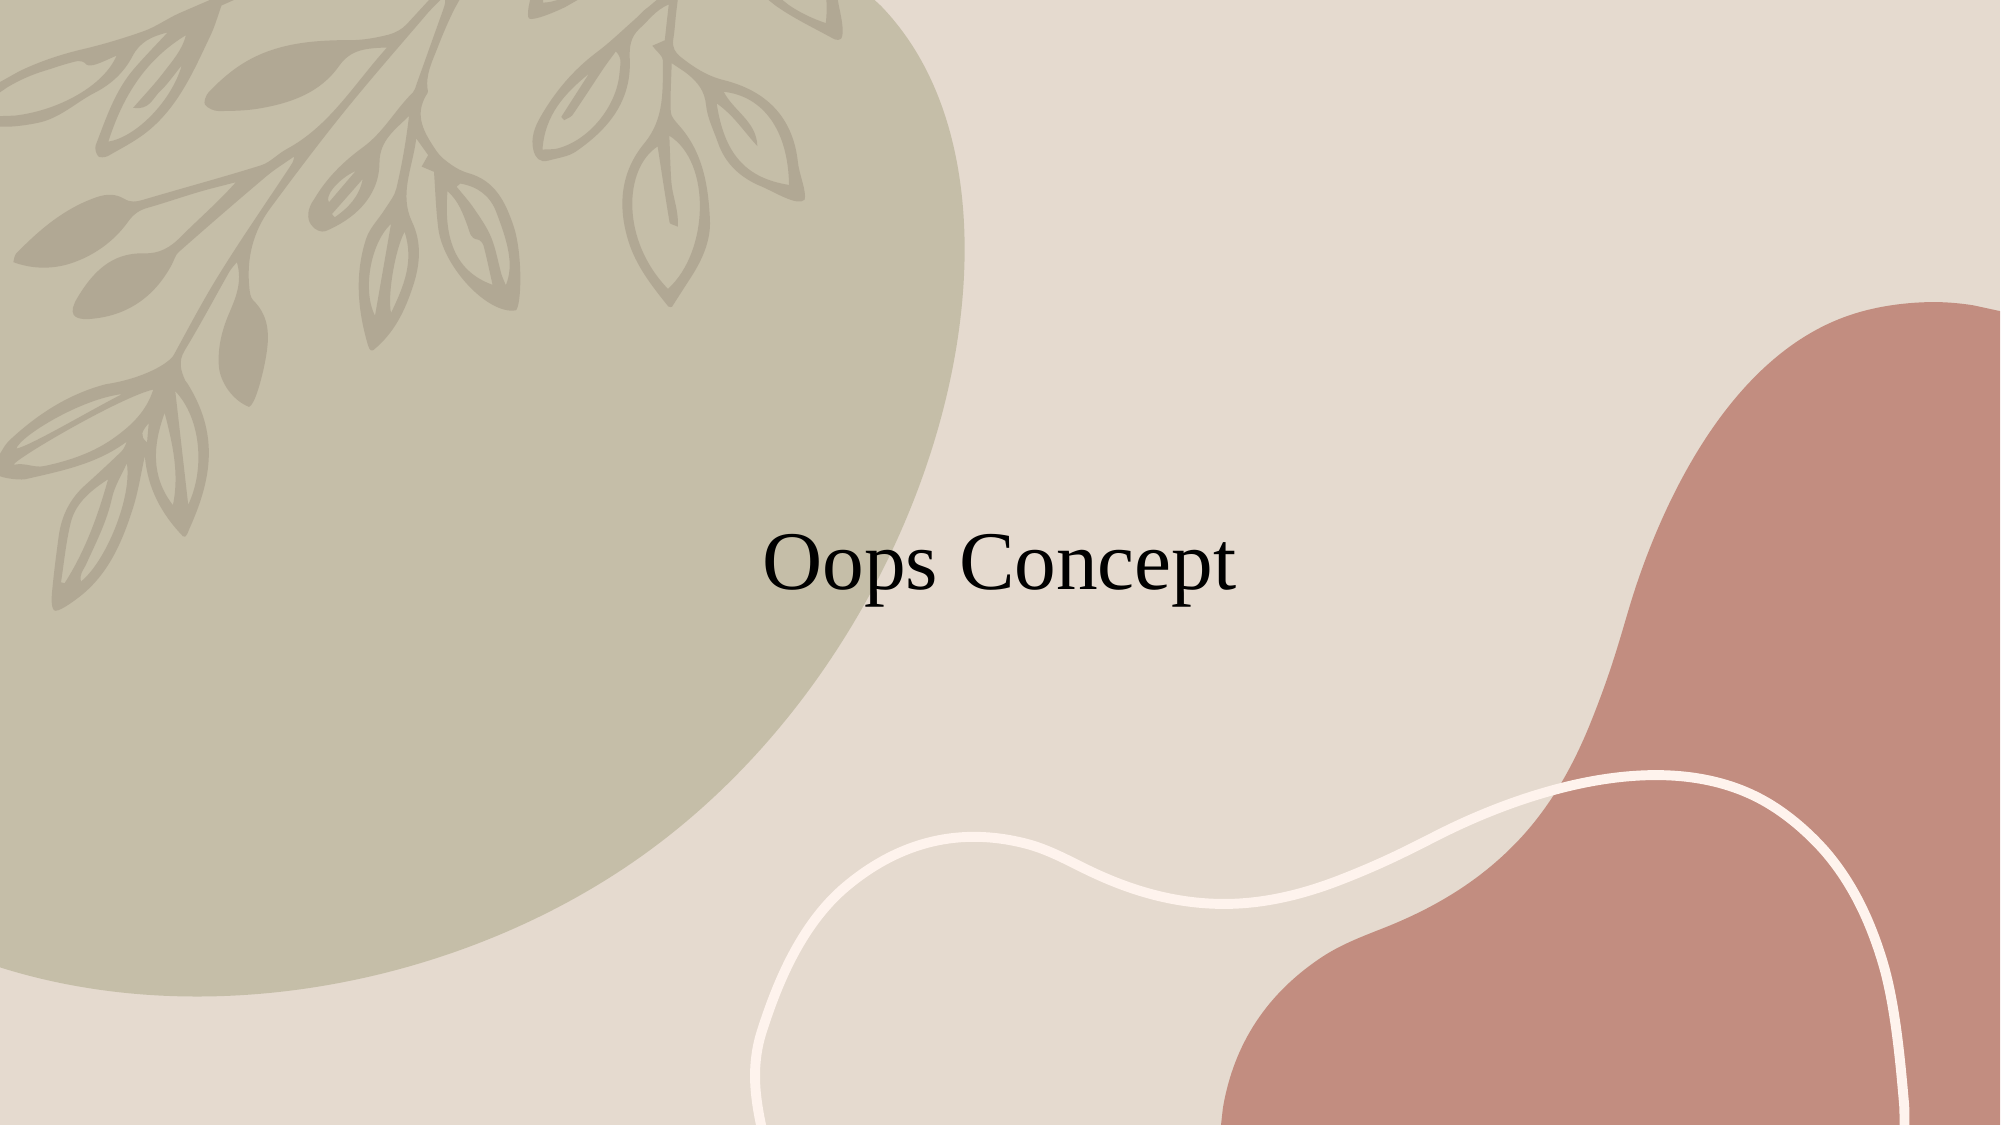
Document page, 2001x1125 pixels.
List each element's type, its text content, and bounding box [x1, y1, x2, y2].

title Oops Concept [150, 149, 1850, 975]
